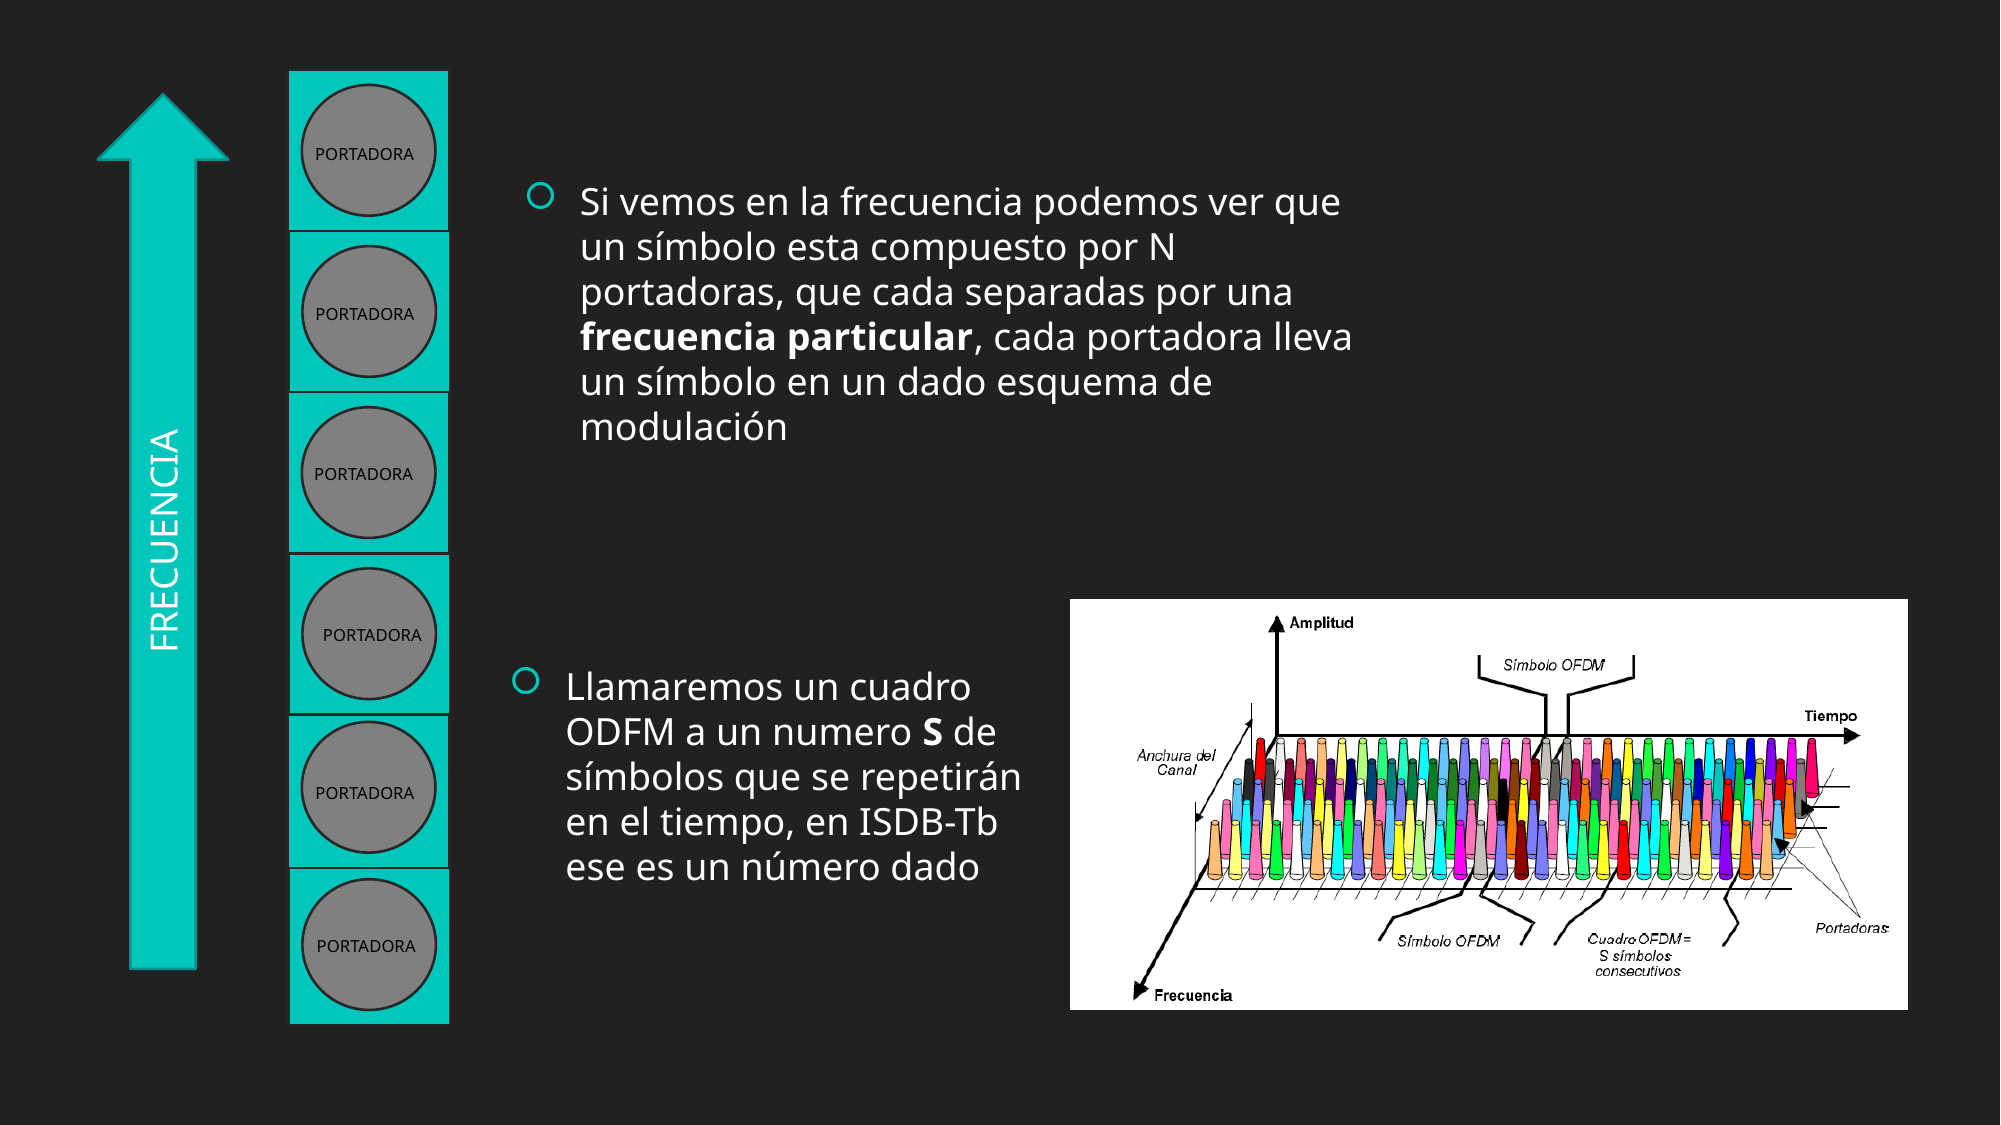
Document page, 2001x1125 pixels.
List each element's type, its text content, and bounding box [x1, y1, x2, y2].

text_box Si vemos en la frecuencia podemos ver que un símbolo esta compuesto por N portadoras, que cada separadas por una frecuencia particular, cada portadora lleva un símbolo en un dado esquema de modulación [508, 170, 1392, 768]
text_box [97, 69, 451, 1026]
text_box Llamaremos un cuadro ODFM a un numero S de símbolos que se repetirán en el tiempo, en ISDB-Tb ese es un número dado [494, 655, 1057, 954]
picture [1070, 599, 1909, 1011]
